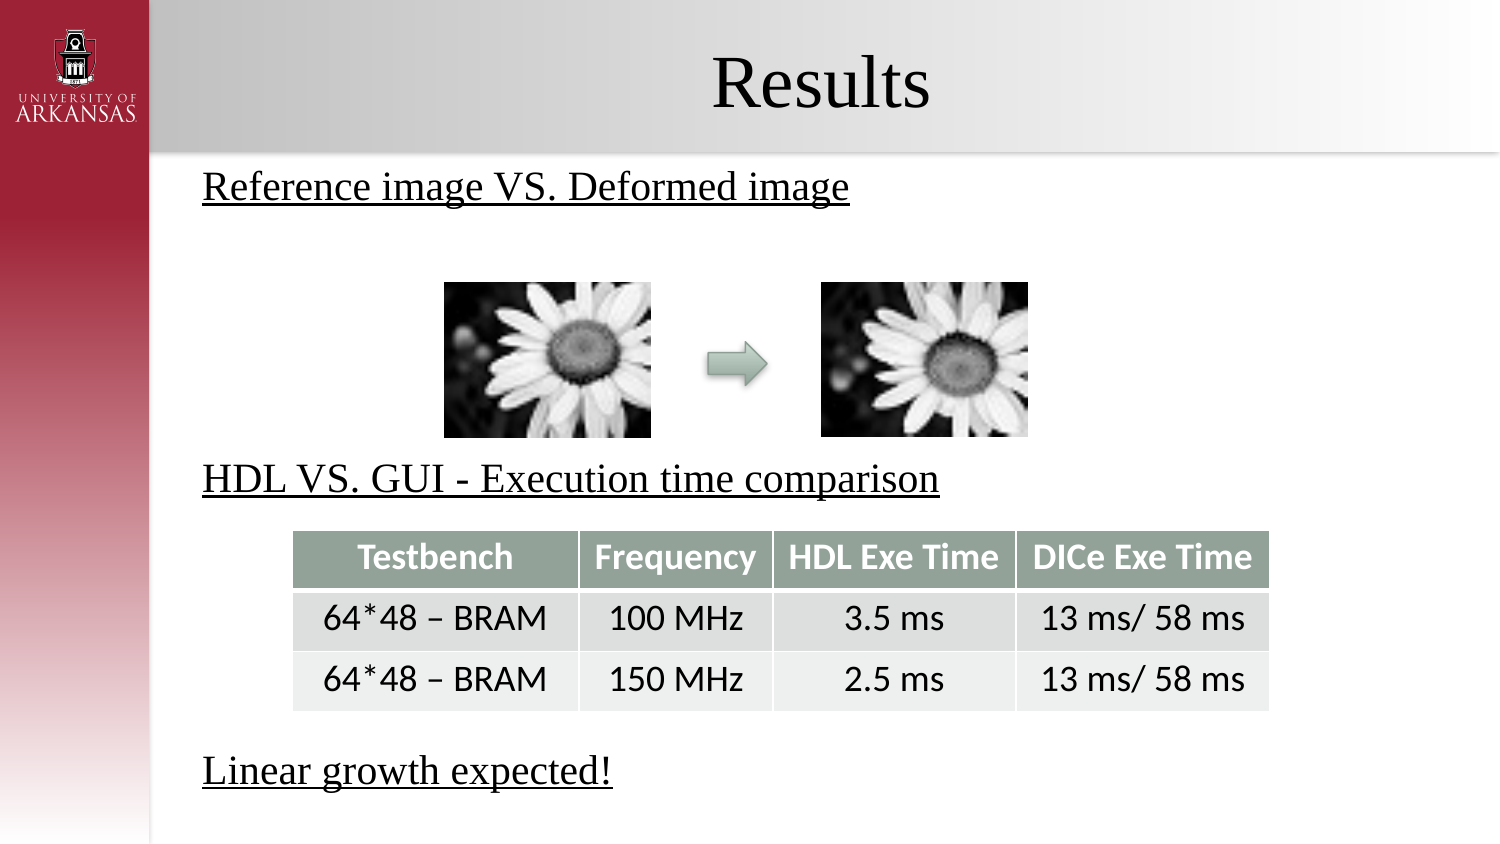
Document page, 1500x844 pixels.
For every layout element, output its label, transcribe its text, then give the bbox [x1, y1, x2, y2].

table_cell 2.5 ms [774, 652, 1015, 711]
picture [443, 282, 651, 438]
table_header DICe Exe Time [1017, 531, 1269, 588]
picture [15, 29, 137, 122]
list Reference image VS. Deformed image HDL VS. GUI - Execution time comparison Linear growth expected! [187, 151, 1456, 822]
table_cell 100 MHz [580, 593, 772, 651]
table_cell 13 ms/ 58 ms [1017, 652, 1269, 711]
table_header Frequency [580, 531, 772, 588]
table_cell 150 MHz [580, 652, 772, 711]
table_header HDL Exe Time [774, 531, 1015, 588]
picture [821, 282, 1028, 438]
table_header Testbench [293, 531, 578, 588]
table_cell 64*48 – BRAM [293, 593, 578, 651]
table_cell 64*48 – BRAM [293, 652, 578, 711]
table_cell 13 ms/ 58 ms [1017, 593, 1269, 651]
title Results [187, 23, 1456, 132]
table_cell 3.5 ms [774, 593, 1015, 651]
text_box [707, 341, 768, 387]
